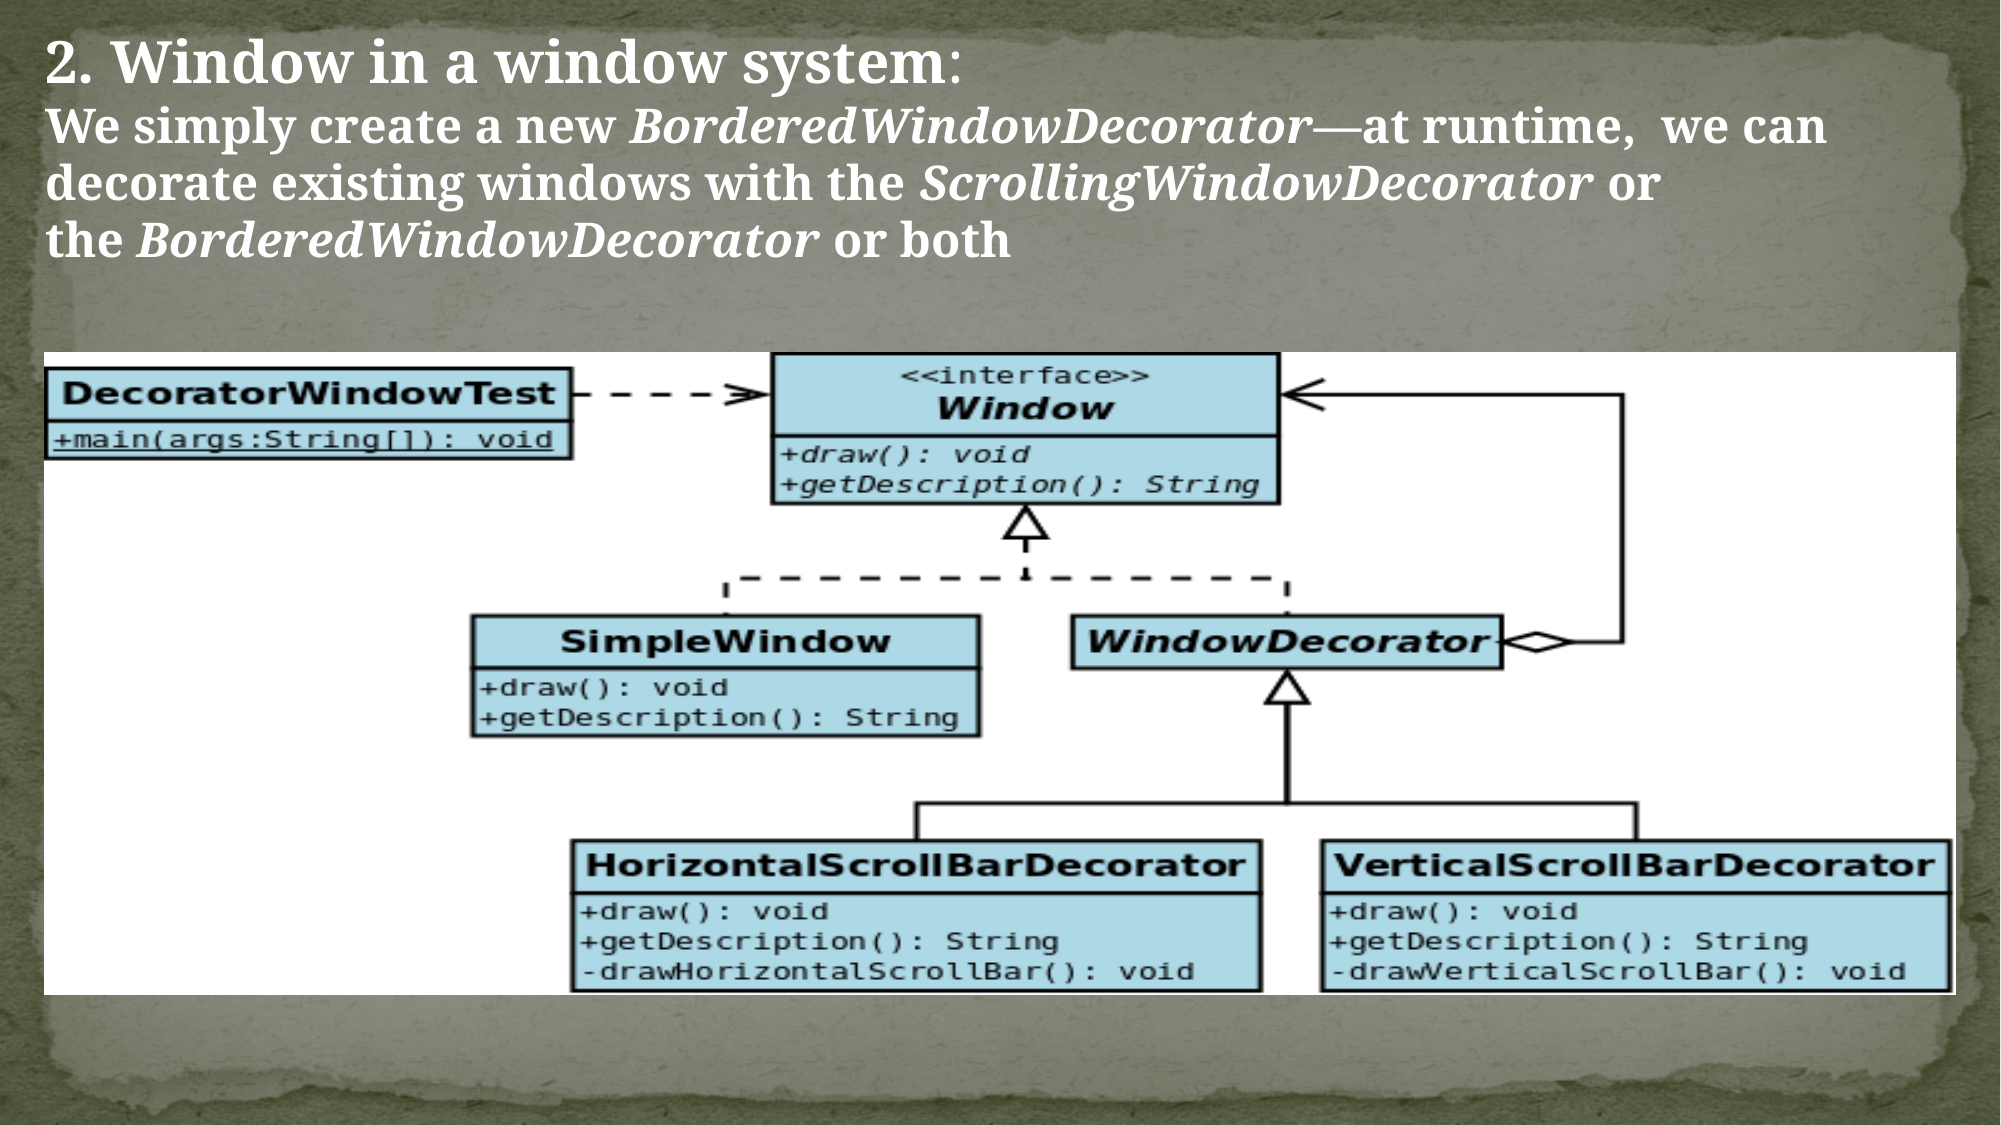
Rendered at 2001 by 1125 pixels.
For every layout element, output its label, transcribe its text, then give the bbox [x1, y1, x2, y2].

picture [44, 352, 1957, 996]
text_box 2. Window in a window system: We simply create a new BorderedWindowDecorator—at runtime, we can decorate existing windows with the ScrollingWindowDecorator or the BorderedWindowDecorator or both [30, 17, 1970, 330]
